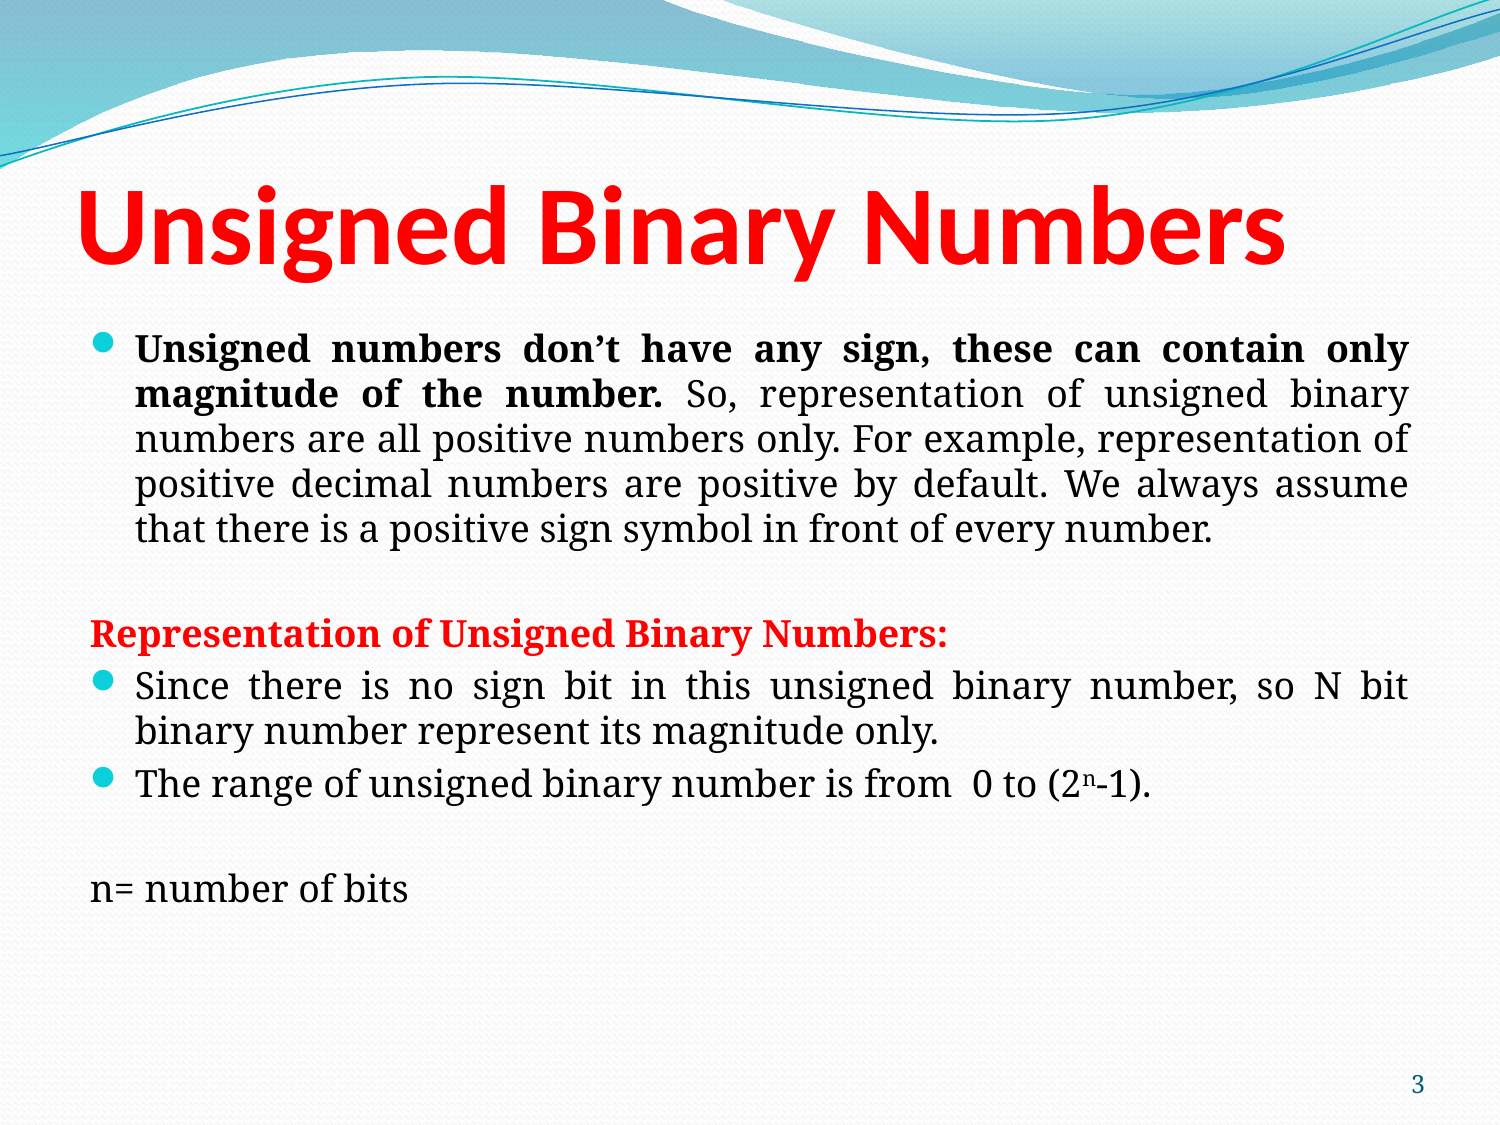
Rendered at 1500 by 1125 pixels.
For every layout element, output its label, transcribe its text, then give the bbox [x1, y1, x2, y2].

list Unsigned numbers don’t have any sign, these can contain only magnitude of the number. So, representation of unsigned binary numbers are all positive numbers only. For example, representation of positive decimal numbers are positive by default. We always assume that there is a positive sign symbol in front of every number. Representation of Unsigned Binary Numbers: Since there is no sign bit in this unsigned binary number, so N bit binary number represent its magnitude only. The range of unsigned binary number is from 0 to (2n-1). n= number of bits [75, 317, 1425, 1038]
slide_number 3 [1299, 1042, 1425, 1103]
title Unsigned Binary Numbers [75, 115, 1338, 288]
